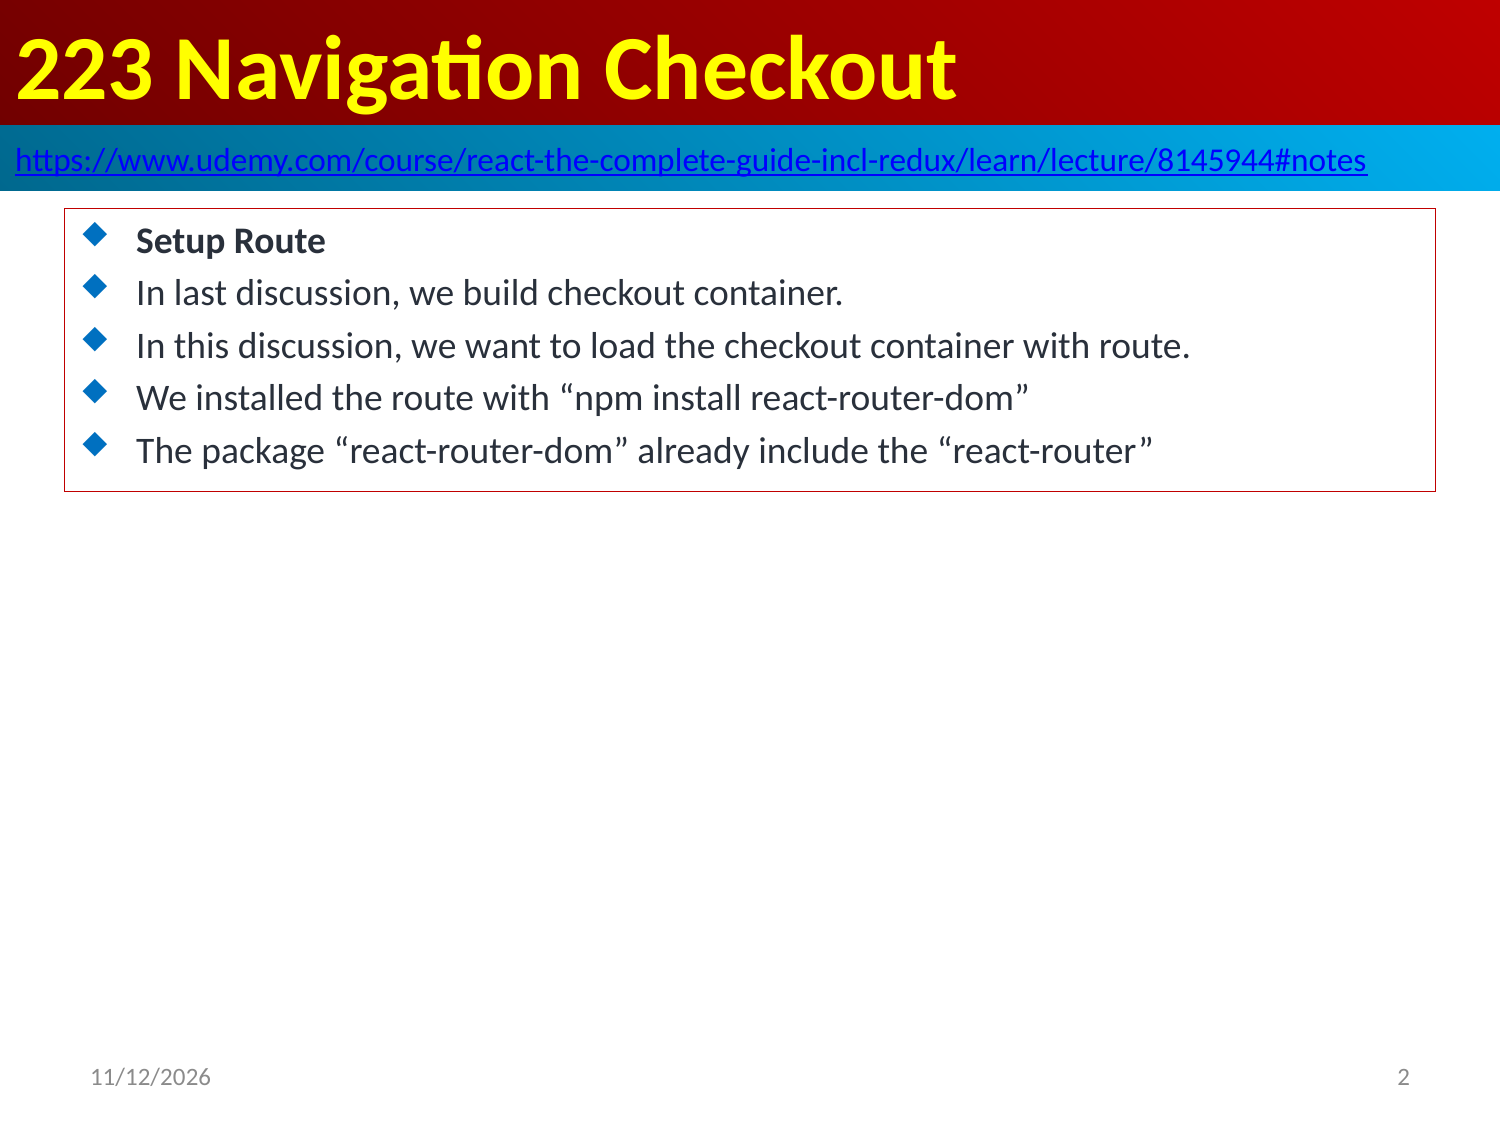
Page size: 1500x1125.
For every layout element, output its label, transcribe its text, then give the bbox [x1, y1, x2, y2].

title 223 Navigation Checkout [0, 0, 1500, 125]
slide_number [75, 1042, 425, 1109]
subtitle Setup Route In last discussion, we build checkout container. In this discussion, we want to load the checkout container with route. We installed the route with “npm install react-router-dom” The package “react-router-dom” already include the “react-router” [64, 208, 1436, 492]
slide_number 2 [1074, 1042, 1425, 1109]
text_box https://www.udemy.com/course/react-the-complete-guide-incl-redux/learn/lecture/8145944#notes [0, 125, 1500, 191]
